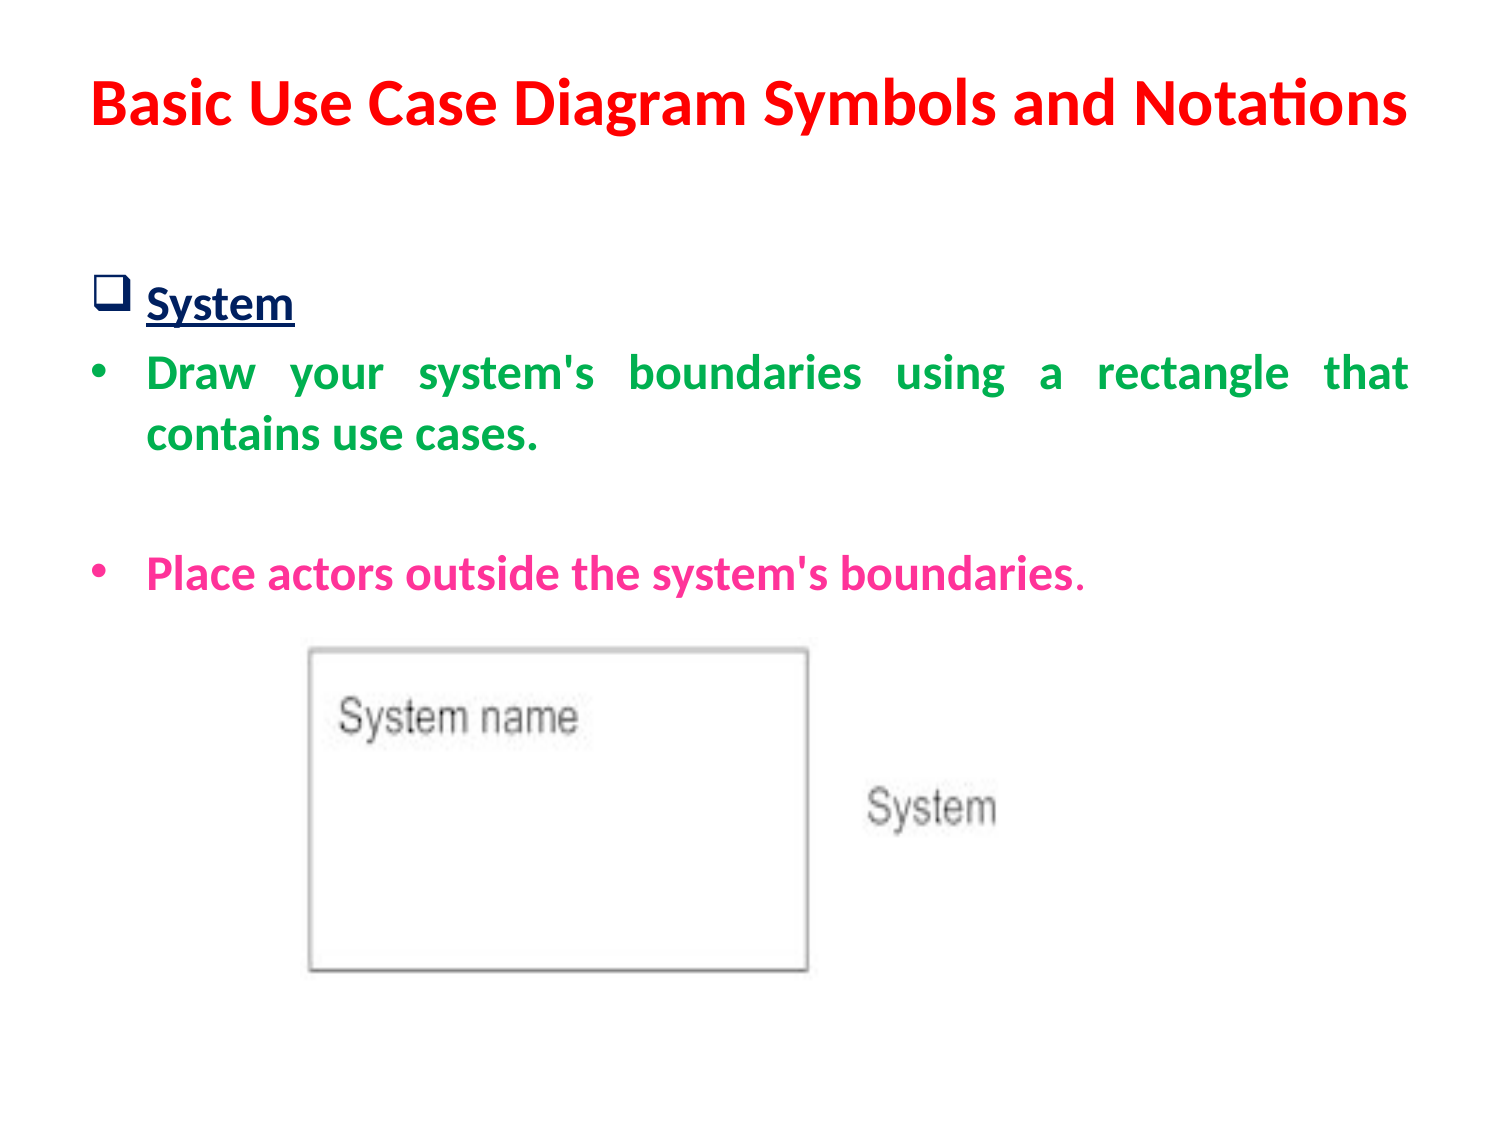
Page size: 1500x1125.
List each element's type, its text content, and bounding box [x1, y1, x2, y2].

picture [299, 637, 1013, 988]
title Basic Use Case Diagram Symbols and Notations [75, 45, 1425, 233]
list System Draw your system's boundaries using a rectangle that contains use cases. Place actors outside the system's boundaries. [75, 262, 1425, 1005]
